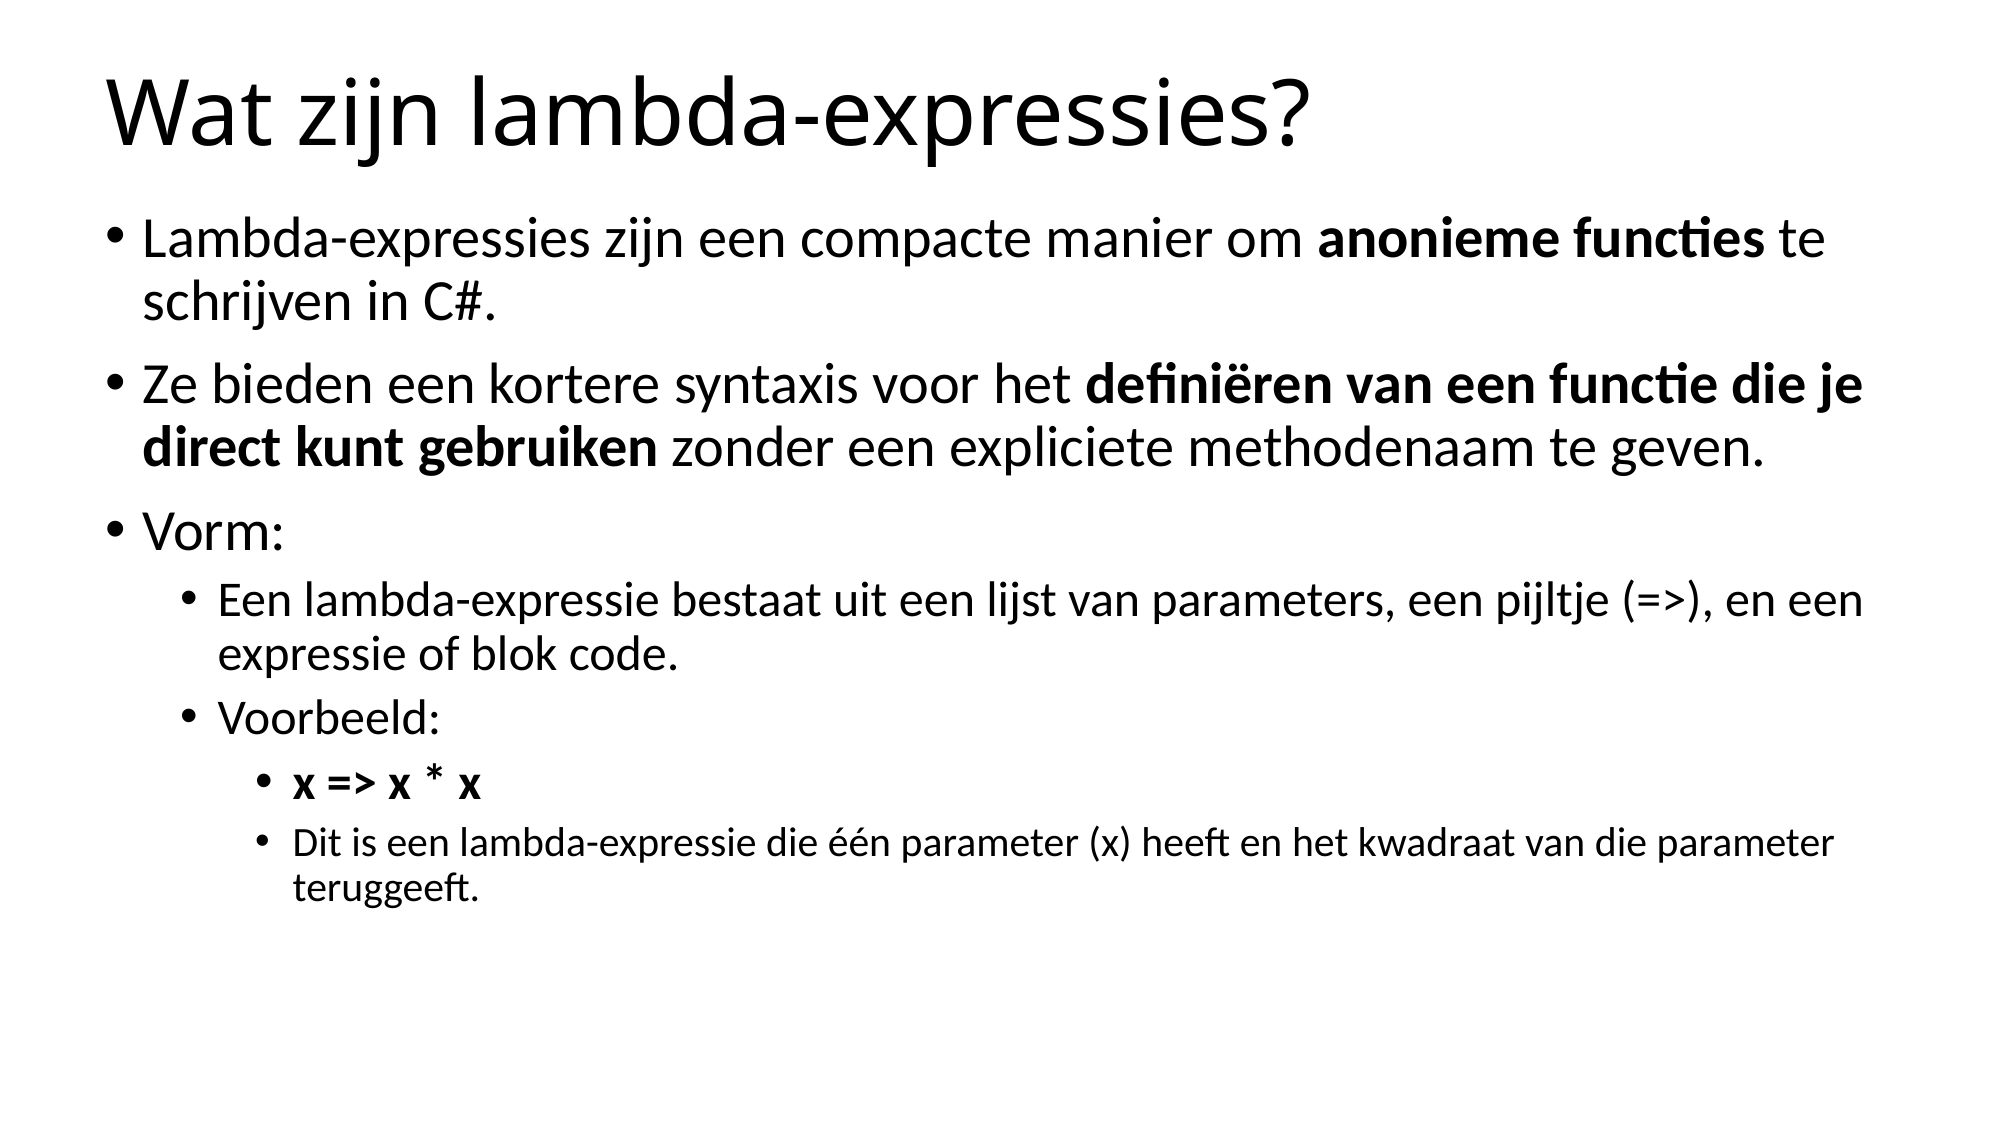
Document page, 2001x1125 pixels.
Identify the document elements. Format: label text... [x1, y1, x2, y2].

list Lambda-expressies zijn een compacte manier om anonieme functies te schrijven in C#. Ze bieden een kortere syntaxis voor het definiëren van een functie die je direct kunt gebruiken zonder een expliciete methodenaam te geven. Vorm: Een lambda-expressie bestaat uit een lijst van parameters, een pijltje (=>), en een expressie of blok code. Voorbeeld: x => x * x Dit is een lambda-expressie die één parameter (x) heeft en het kwadraat van die parameter teruggeeft. [90, 199, 1946, 1045]
title Wat zijn lambda-expressies? [90, 50, 1816, 181]
